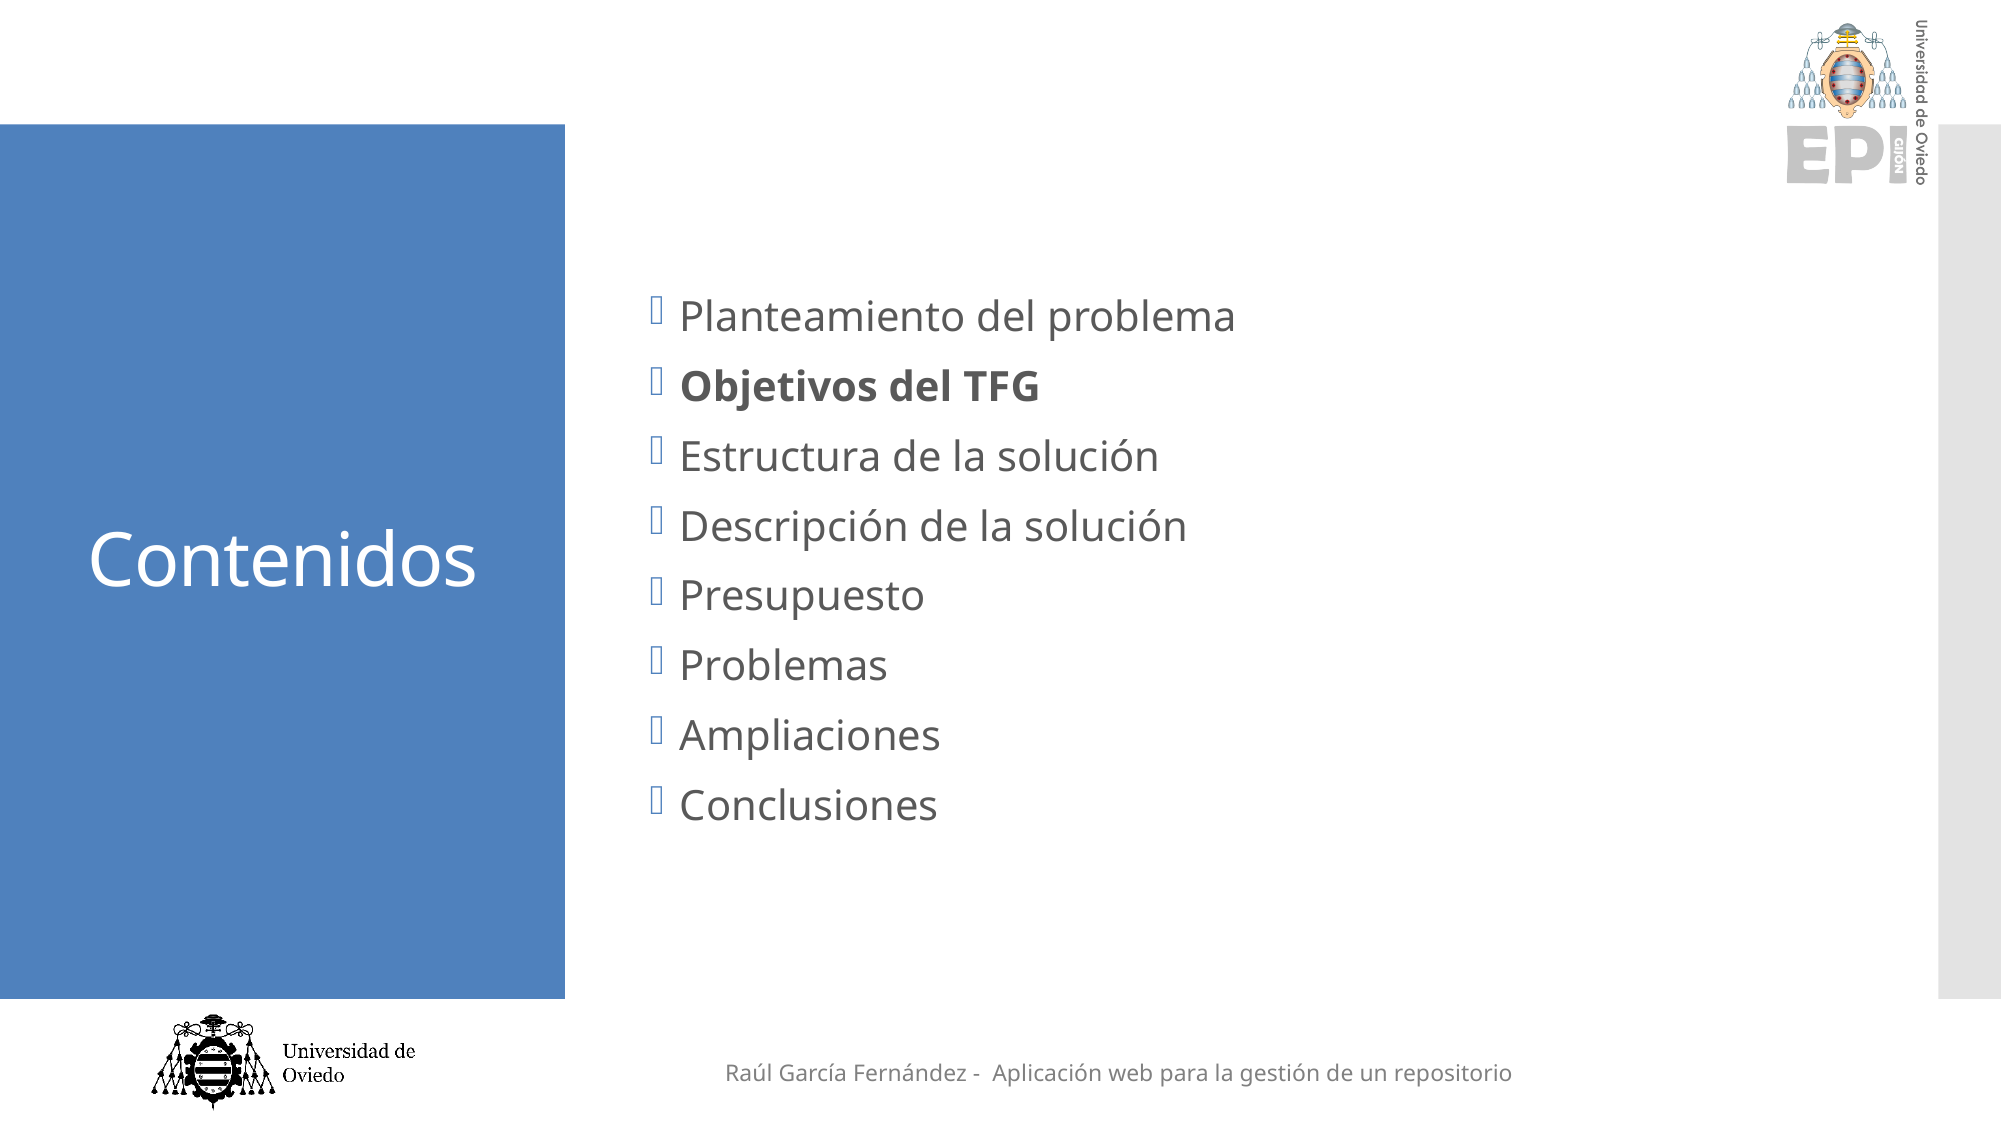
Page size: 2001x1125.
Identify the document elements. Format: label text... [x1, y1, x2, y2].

picture [1782, 19, 1928, 185]
title Contenidos [41, 184, 525, 940]
footer Raúl García Fernández - Aplicación web para la gestión de un repositorio [634, 1042, 1605, 1103]
list Planteamiento del problema Objetivos del TFG Estructura de la solución Descripción de la solución Presupuesto Problemas Ampliaciones Conclusiones [634, 142, 1784, 983]
picture [146, 1010, 420, 1115]
